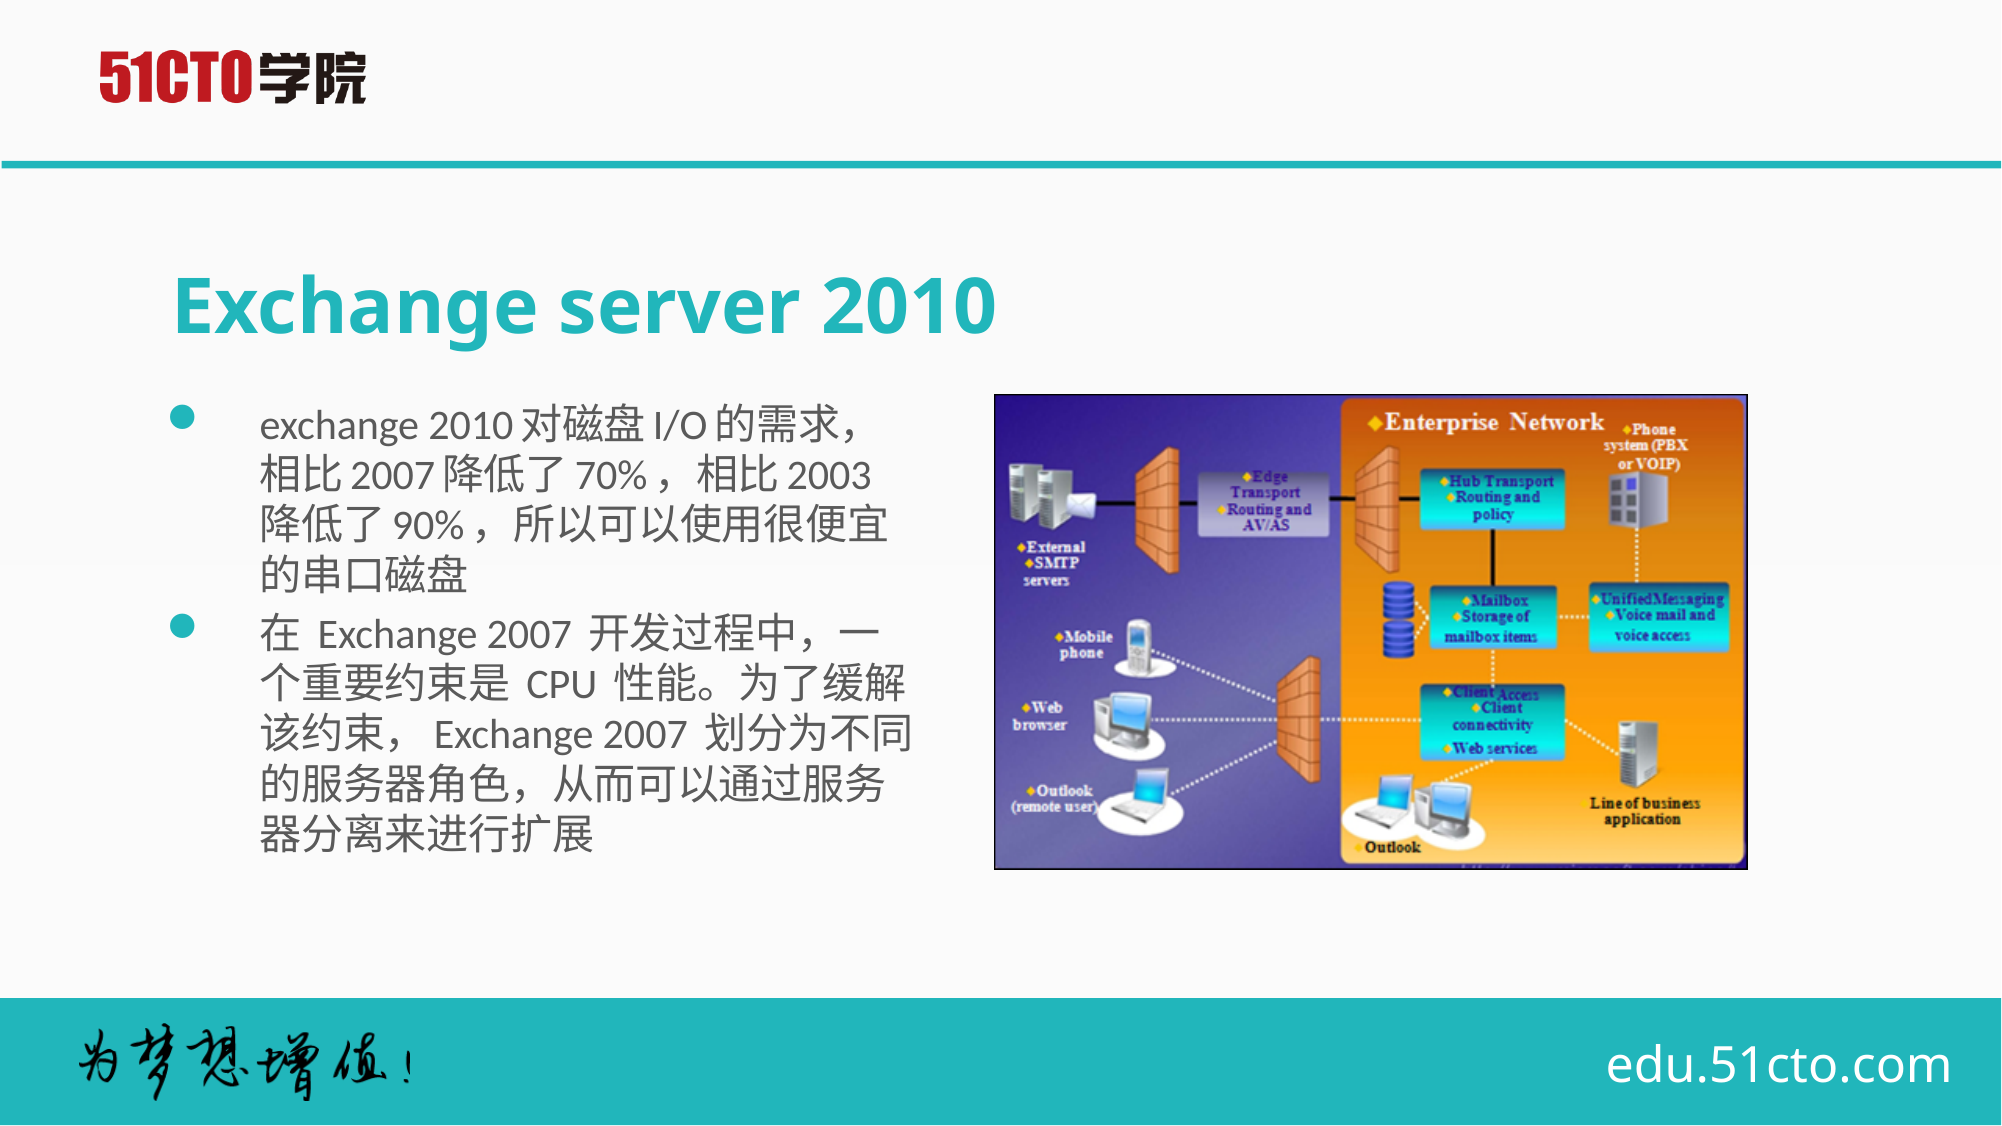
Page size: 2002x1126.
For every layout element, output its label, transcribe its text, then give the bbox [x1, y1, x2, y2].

picture [994, 394, 1749, 870]
picture [79, 1023, 410, 1101]
list exchange 2010对磁盘I/O的需求，相比2007降低了70%，相比2003降低了90%，所以可以使用很便宜的串口磁盘 在 Exchange 2007 开发过程中，一个重要约束是 CPU 性能。为了缓解该约束，Exchange 2007 划分为不同的服务器角色，从而可以通过服务器分离来进行扩展 [0, 390, 930, 875]
picture [100, 50, 366, 104]
title Exchange server 2010 [156, 243, 1831, 362]
